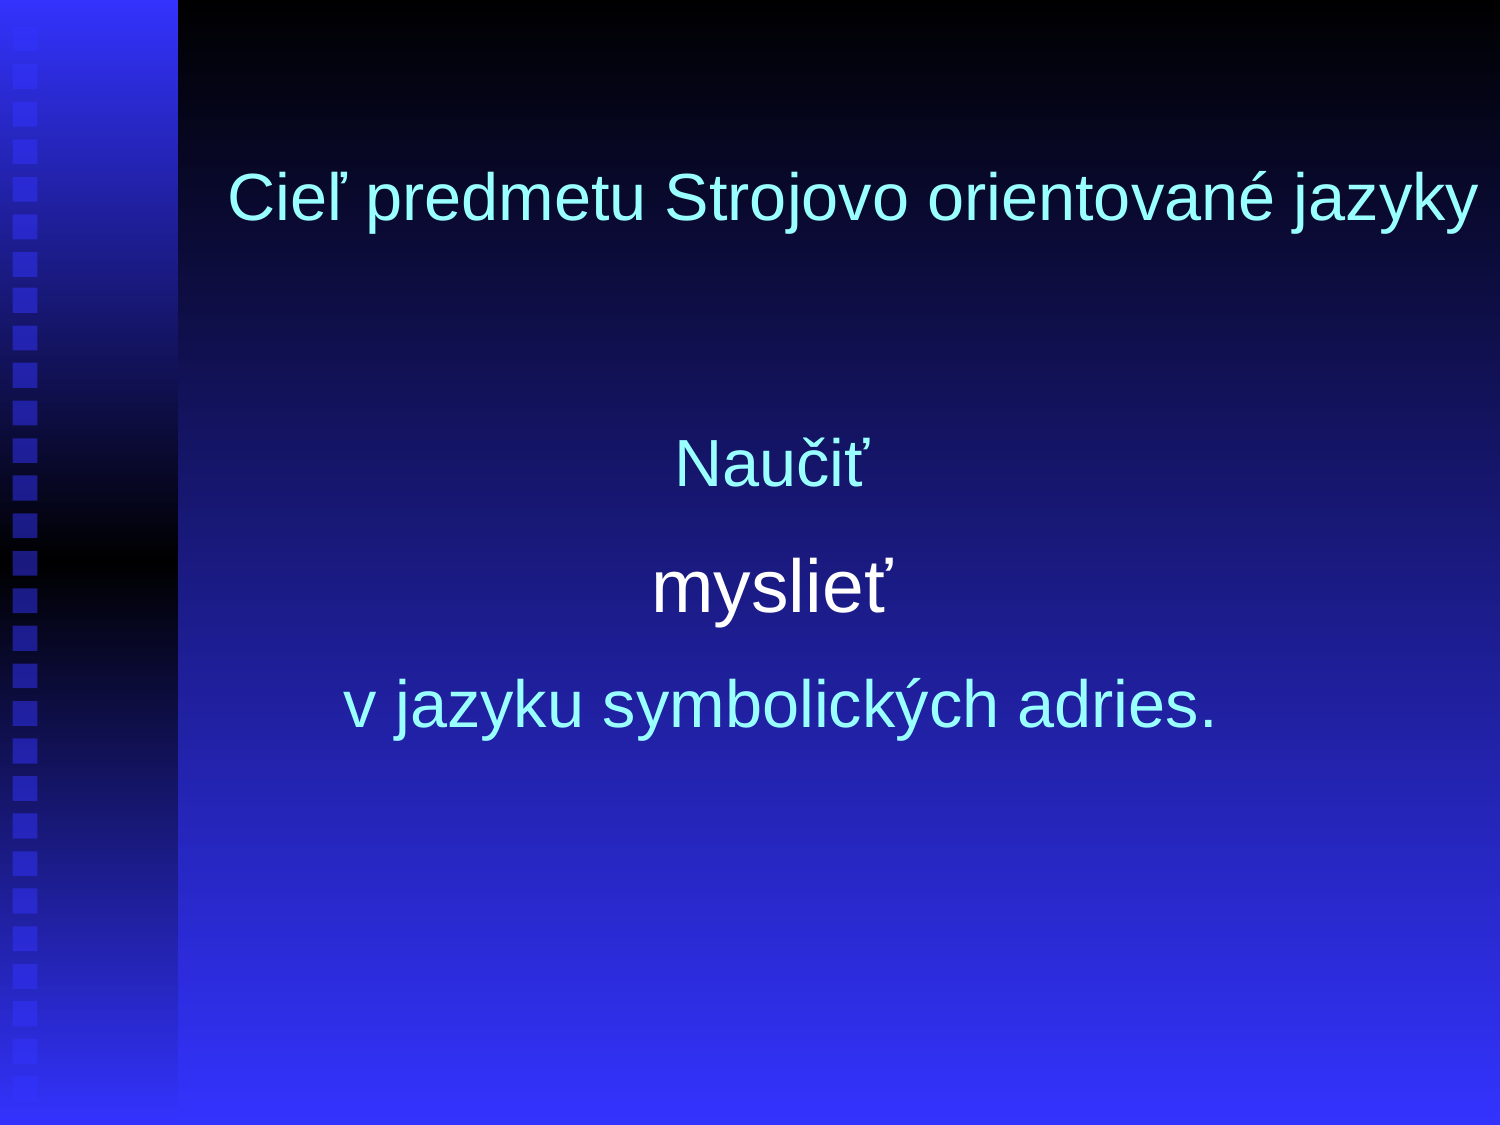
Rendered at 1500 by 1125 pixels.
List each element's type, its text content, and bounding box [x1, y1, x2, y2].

text_box Naučiť myslieť v jazyku symbolických adries. [299, 412, 1263, 748]
title Cieľ predmetu Strojovo orientované jazyky [212, 99, 1500, 288]
